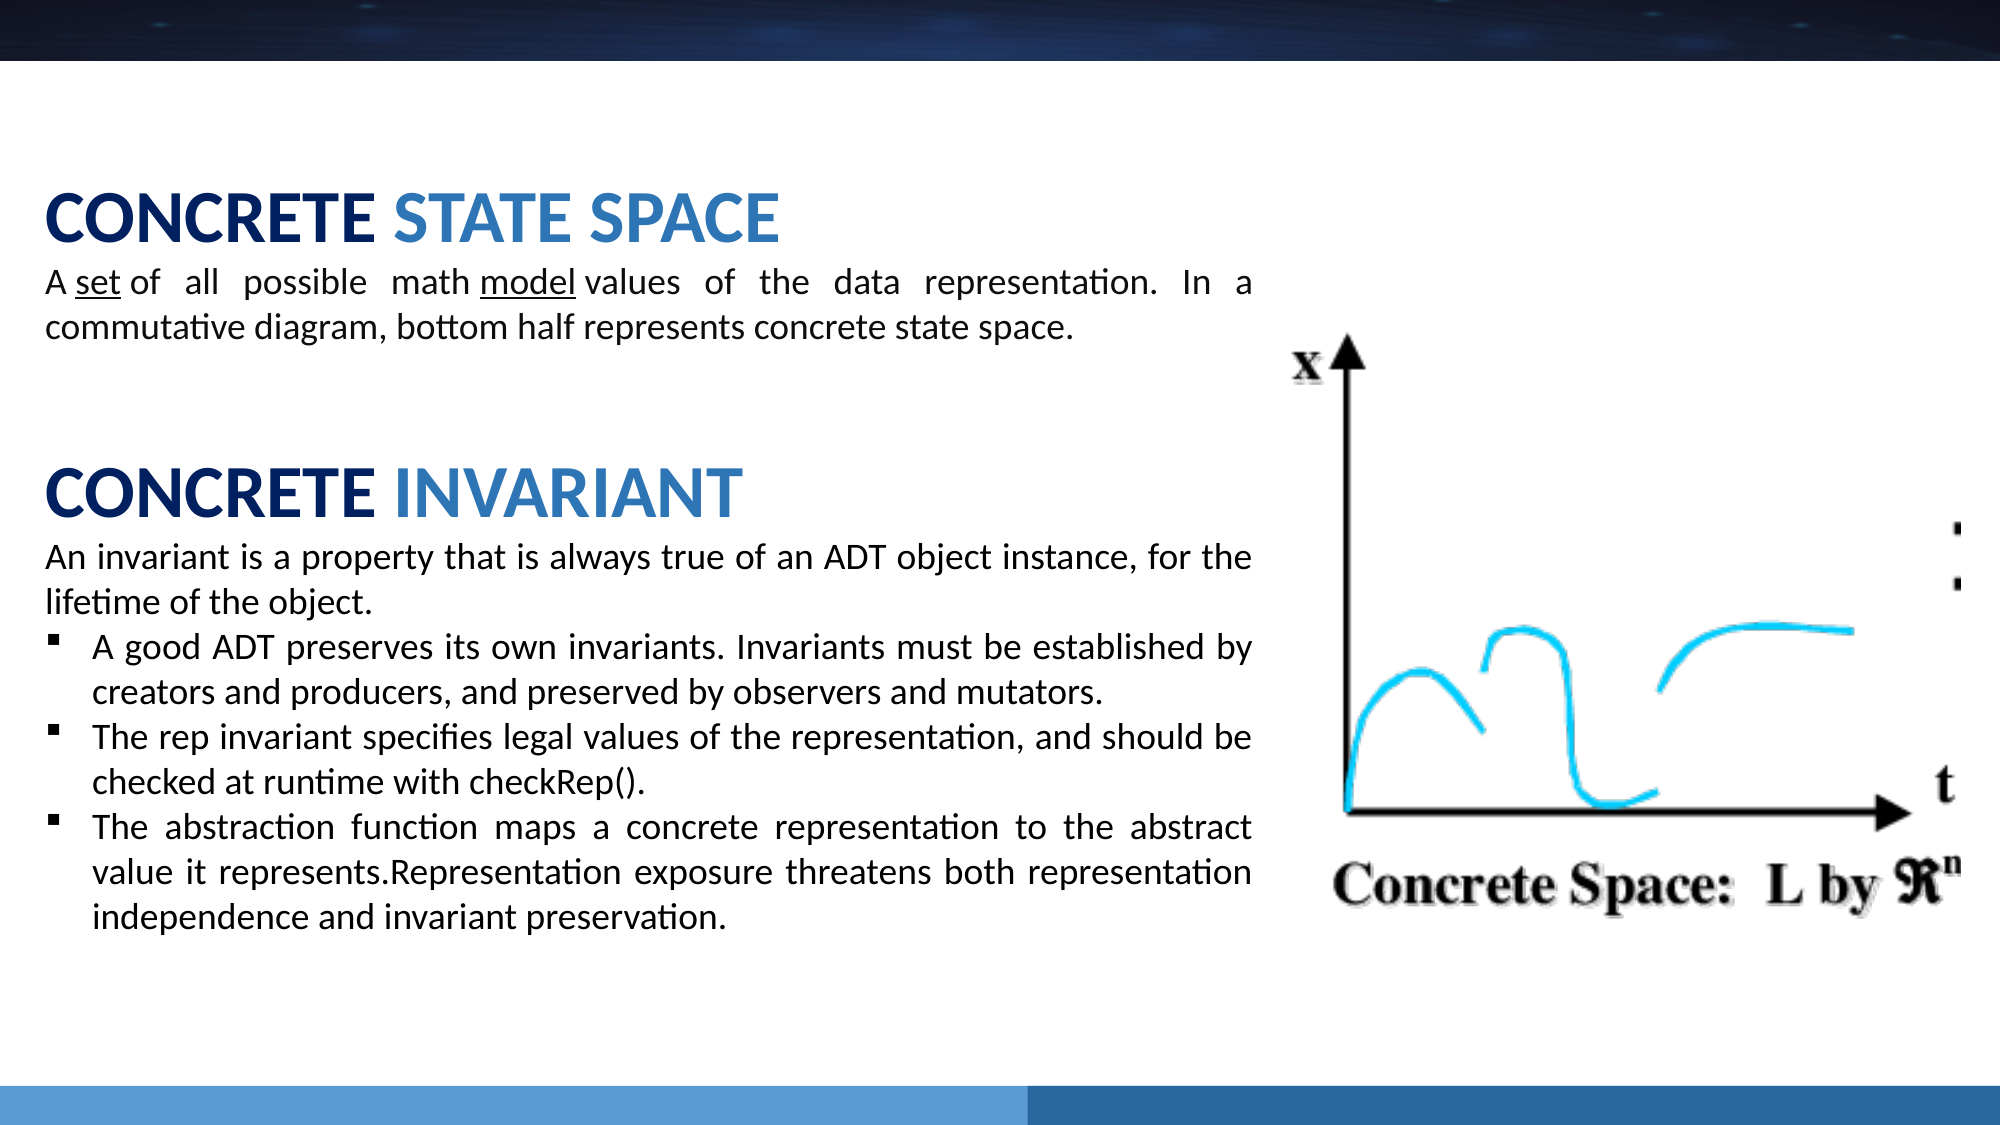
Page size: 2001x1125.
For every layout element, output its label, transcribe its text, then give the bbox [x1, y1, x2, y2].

picture [1268, 311, 1961, 921]
text_box CONCRETE STATE SPACE A set of all possible math model values of the data representation. In a commutative diagram, bottom half represents concrete state space. CONCRETE INVARIANT An invariant is a property that is always true of an ADT object instance, for the lifetime of the object. A good ADT preserves its own invariants. Invariants must be established by creators and producers, and preserved by observers and mutators. The rep invariant specifies legal values of the representation, and should be checked at runtime with checkRep(). The abstraction function maps a concrete representation to the abstract value it represents.Representation exposure threatens both representation independence and invariant preservation. [30, 114, 1269, 1035]
picture [0, 0, 2000, 61]
text_box [1027, 1085, 2000, 1125]
text_box [0, 1085, 1027, 1125]
